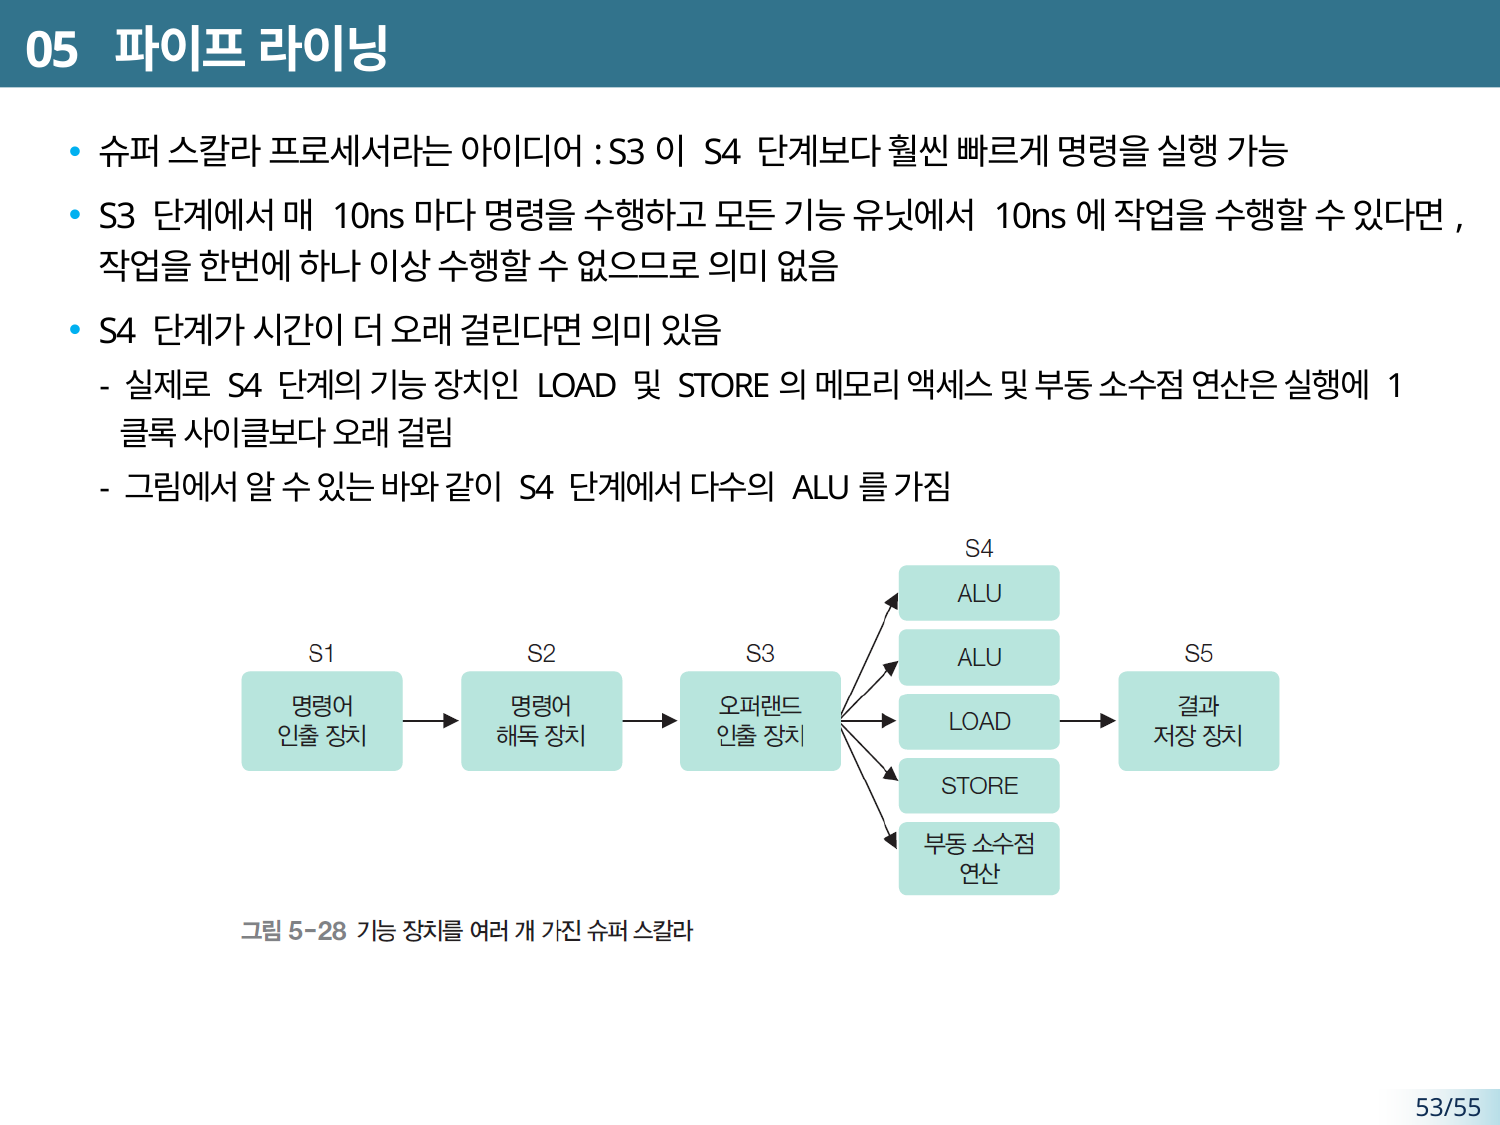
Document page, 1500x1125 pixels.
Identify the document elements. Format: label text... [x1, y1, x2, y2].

picture [229, 526, 1294, 948]
title 05 파이프 라이닝 [10, 8, 1288, 87]
text_box 슈퍼 스칼라 프로세서라는 아이디어: S3이 S4 단계보다 훨씬 빠르게 명령을 실행 가능 S3 단계에서 매 10ns마다 명령을 수행하고 모든 기능 유닛에서 10ns에 작업을 수행할 수 있다면, 작업을 한번에 하나 이상 수행할 수 없으므로 의미 없음 S4 단계가 시간이 더 오래 걸린다면 의미 있음 - 실제로 S4 단계의 기능 장치인 LOAD 및 STORE의 메모리 액세스 및 부동 소수점 연산은 실행에 1클록 사이클보다 오래 걸림 - 그림에서 알 수 있는 바와 같이 S4 단계에서 다수의 ALU를 가짐 [10, 113, 1481, 1044]
